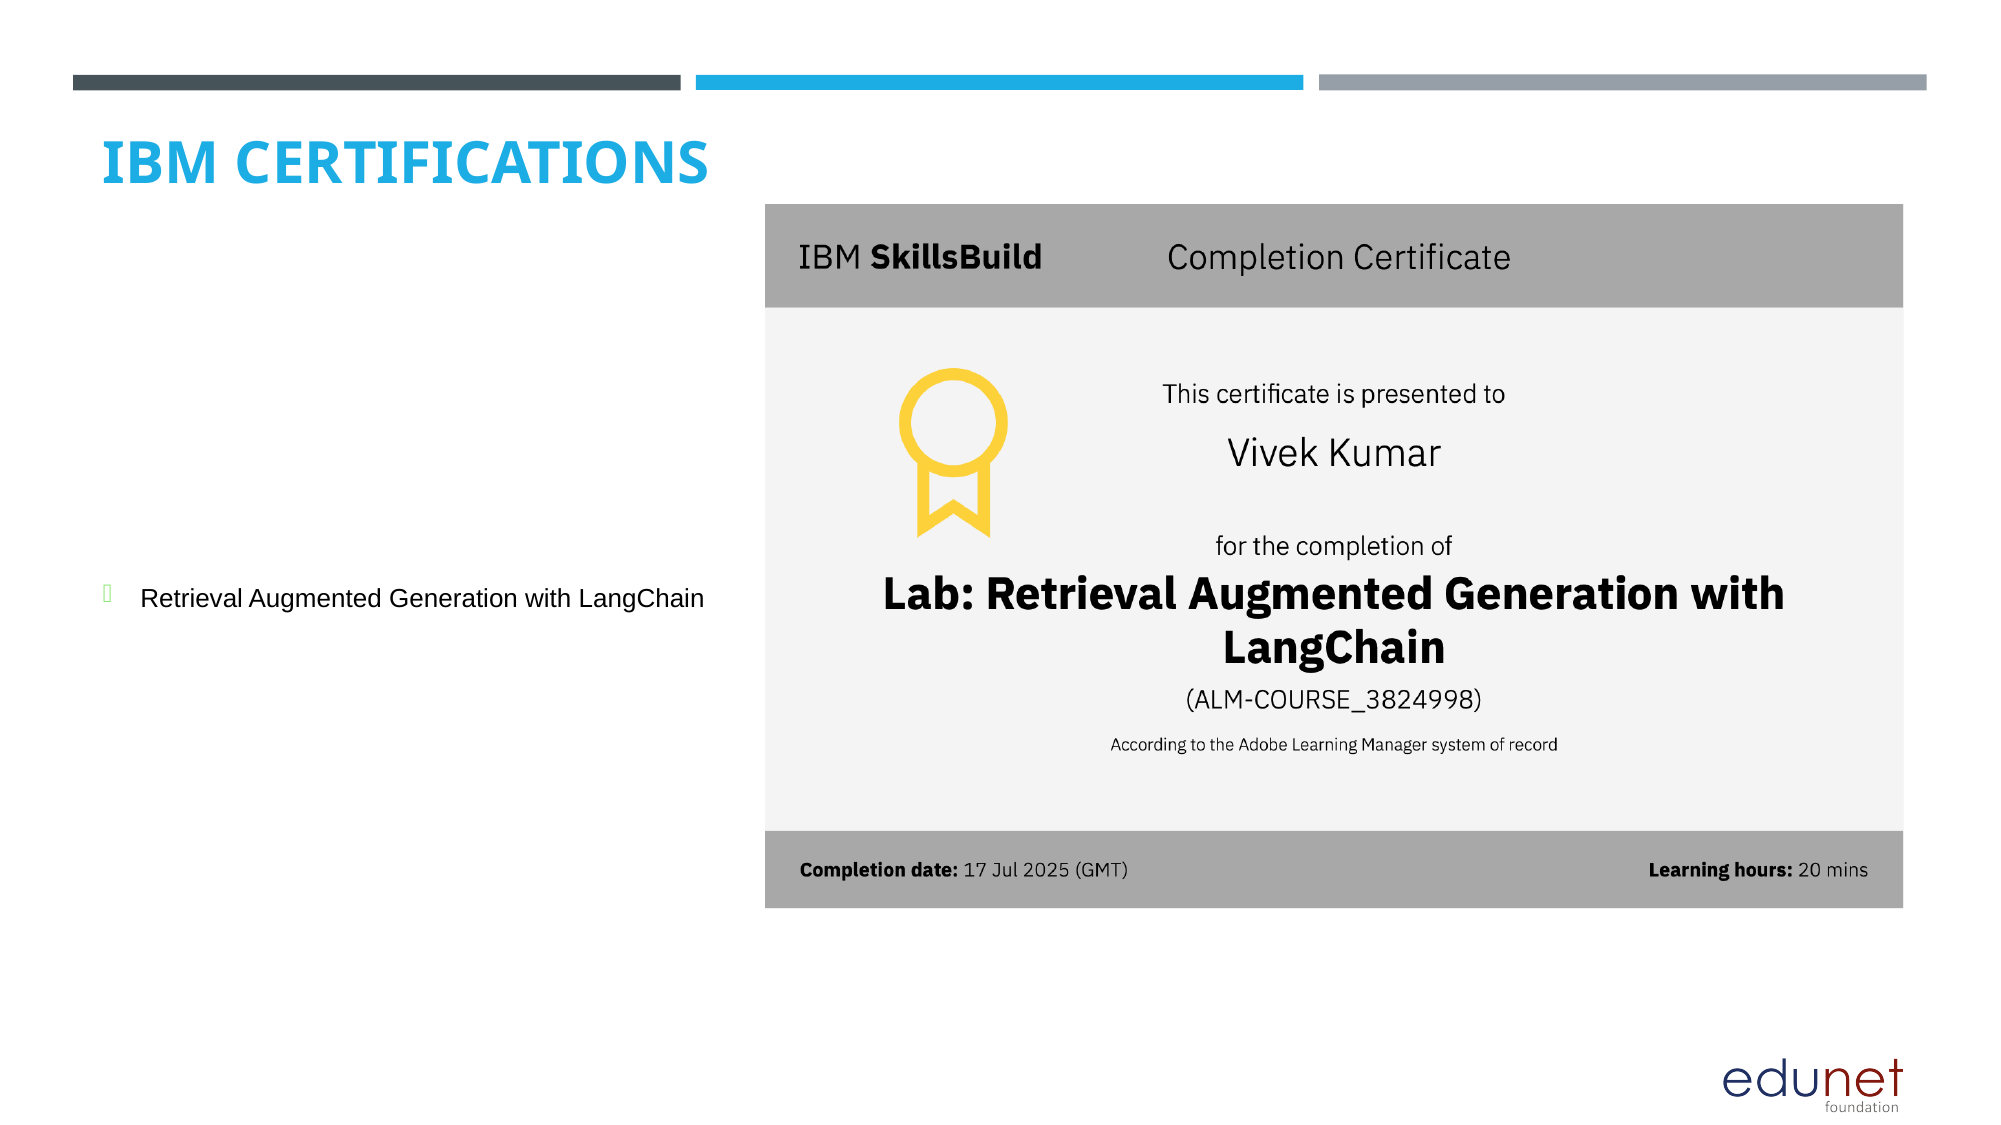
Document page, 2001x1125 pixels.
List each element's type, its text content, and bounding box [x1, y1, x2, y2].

picture [765, 204, 1973, 1116]
list Retrieval Augmented Generation with LangChain [94, 213, 759, 981]
title IBM Certifications [94, 114, 1906, 203]
